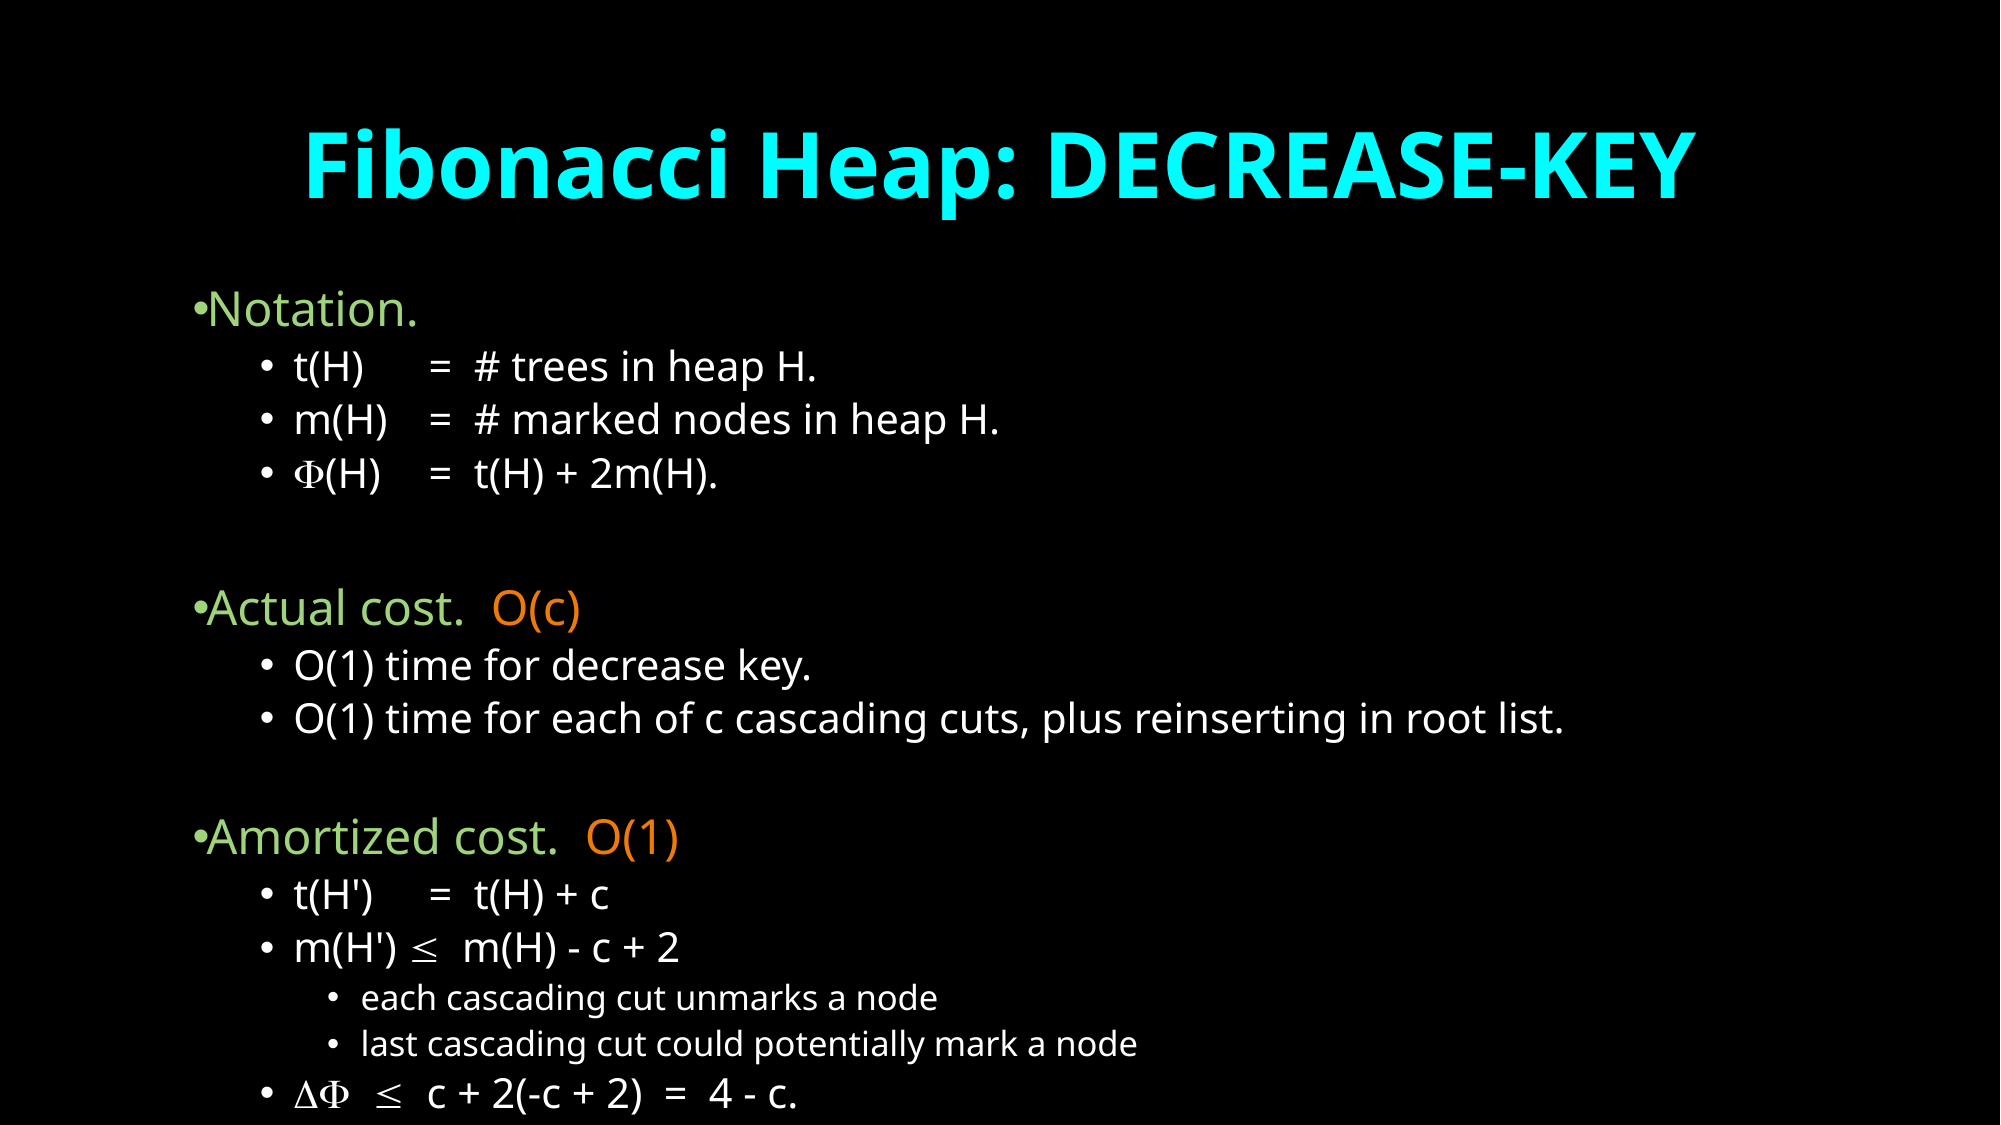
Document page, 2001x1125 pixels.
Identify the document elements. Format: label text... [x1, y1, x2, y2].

title Fibonacci Heap: DECREASE-KEY [137, 59, 1863, 278]
text_box Notation. t(H) = # trees in heap H. m(H) = # marked nodes in heap H. (H) = t(H) + 2m(H). Actual cost. O(c) O(1) time for decrease key. O(1) time for each of c cascading cuts, plus reinserting in root list. Amortized cost. O(1) t(H') = t(H) + c m(H')  m(H) - c + 2 each cascading cut unmarks a node last cascading cut could potentially mark a node   c + 2(-c + 2) = 4 - c. [177, 277, 1863, 1125]
